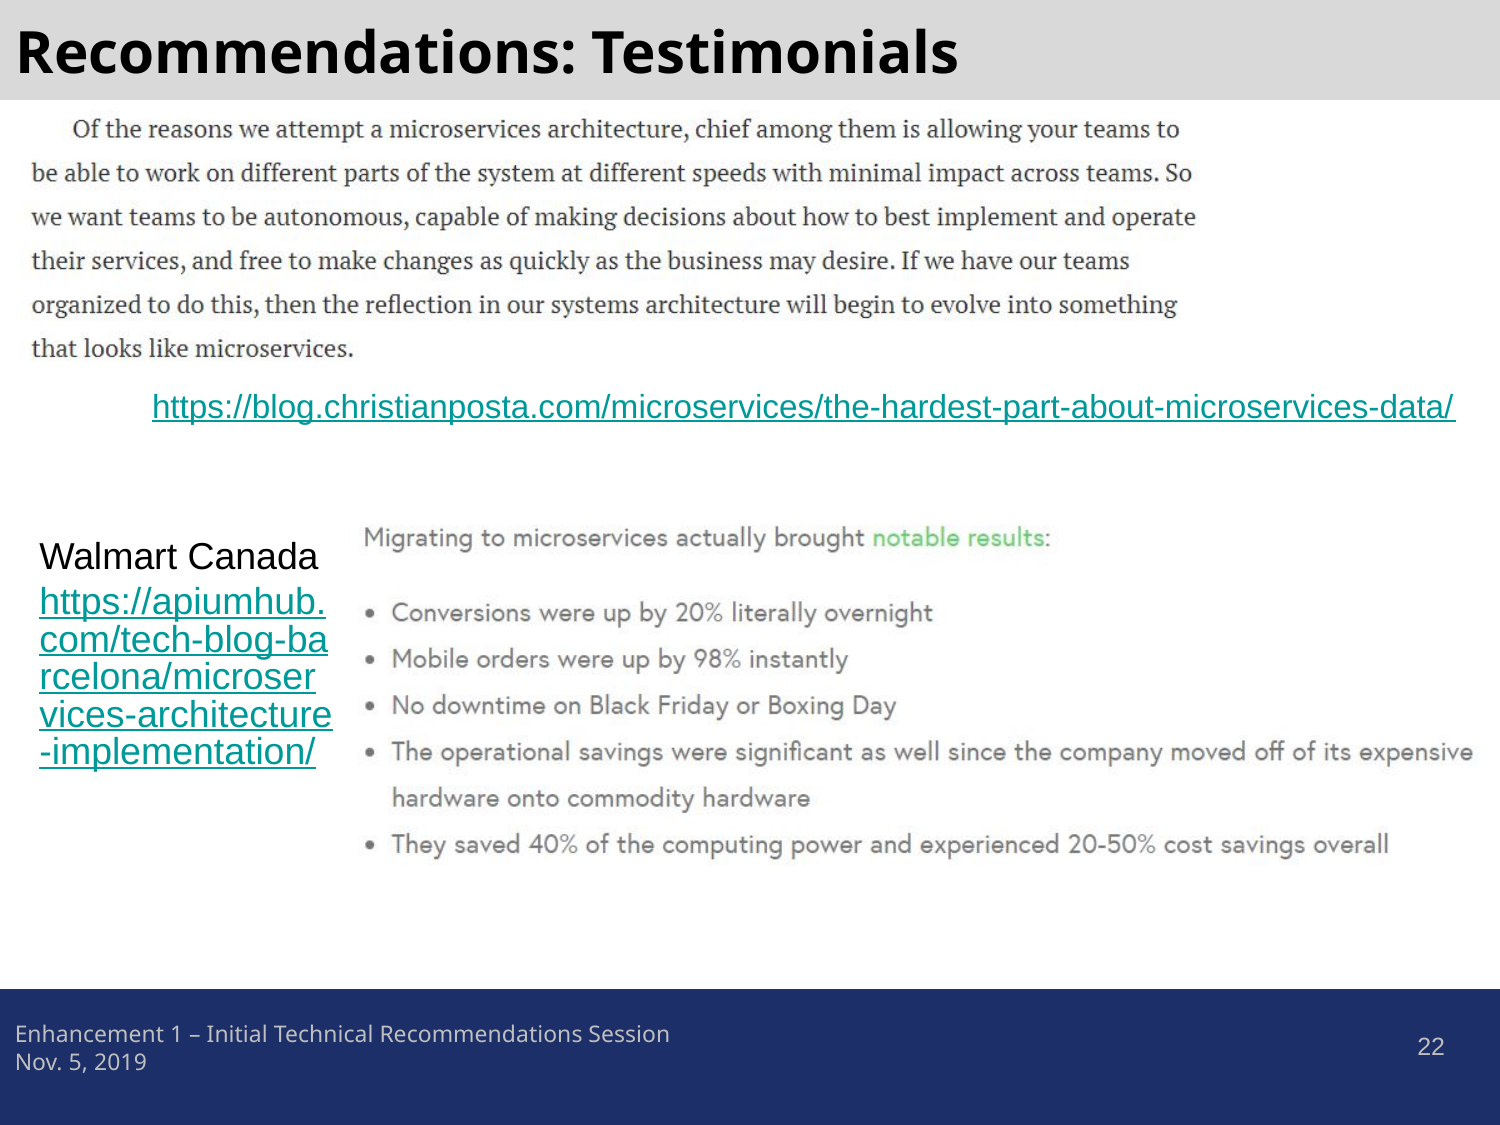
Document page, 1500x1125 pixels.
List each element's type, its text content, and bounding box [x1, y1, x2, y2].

text_box https://blog.christianposta.com/microservices/the-hardest-part-about-microservices-data/ [137, 377, 1475, 433]
text_box Walmart Canada https://apiumhub.com/tech-blog-barcelona/microservices-architecture-implementation/ [24, 524, 342, 630]
picture [347, 504, 1500, 917]
title Recommendations: Testimonials [0, 0, 1500, 100]
picture [0, 100, 1241, 406]
